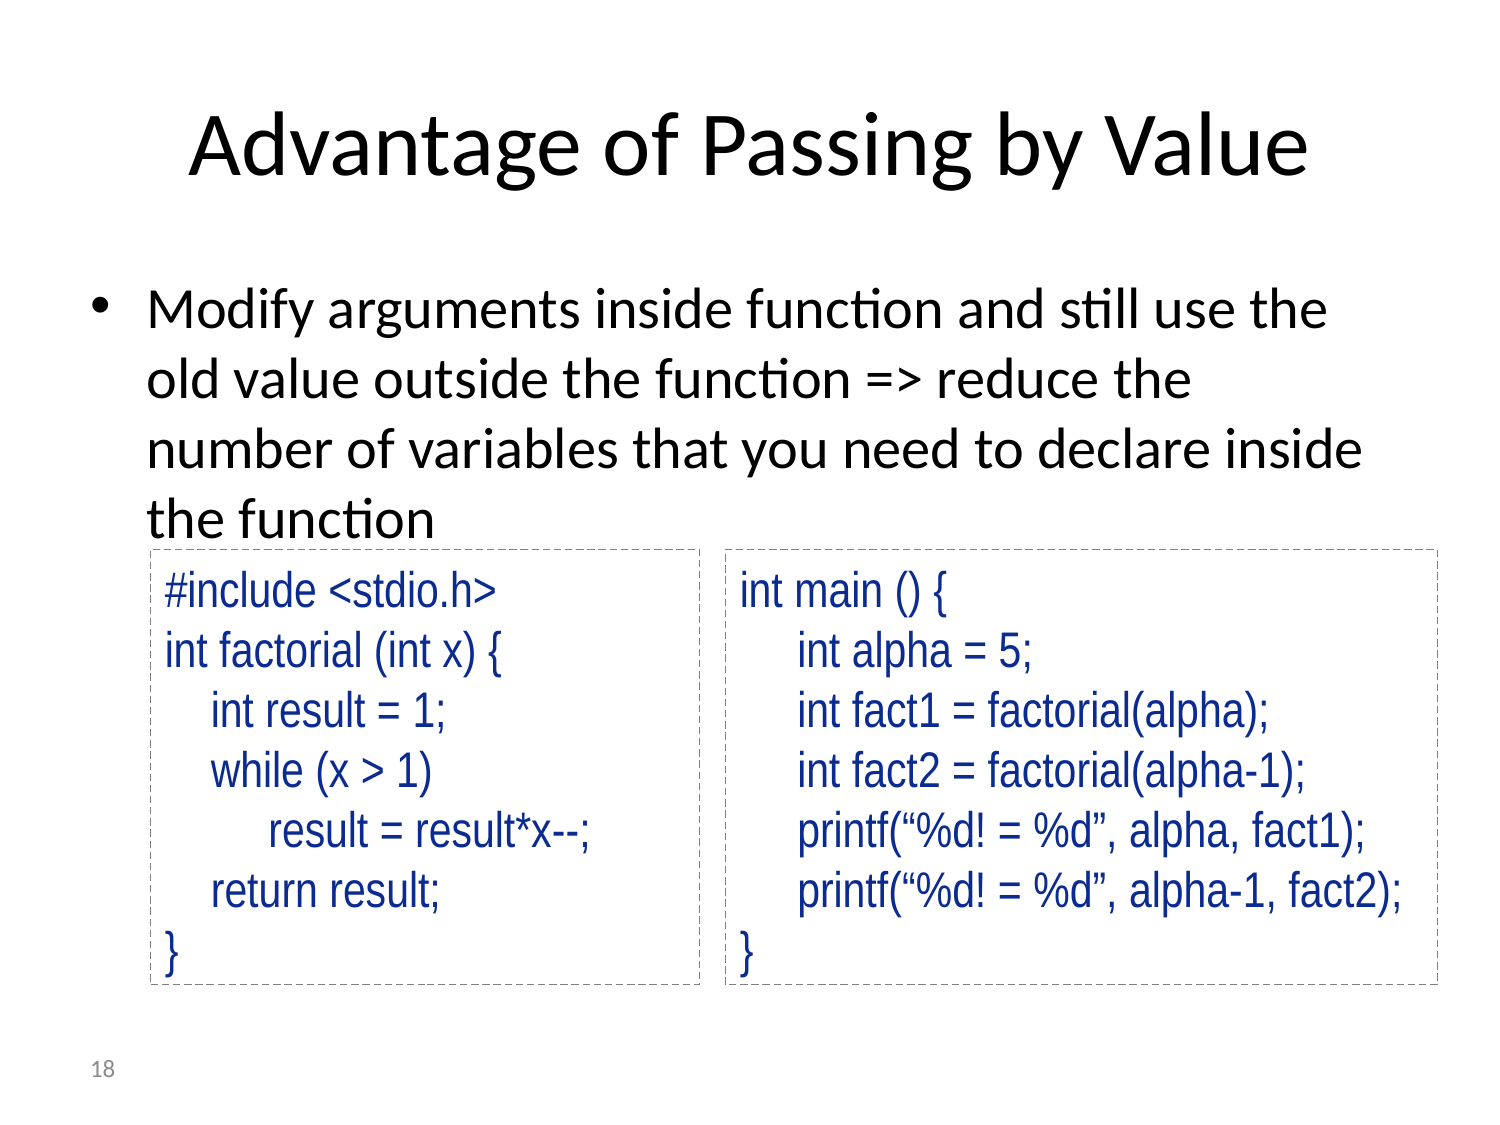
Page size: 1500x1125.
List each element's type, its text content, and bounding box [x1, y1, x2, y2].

text_box #include <stdio.h> int factorial (int x) { int result = 1; while (x > 1) result = result*x--; return result; } [150, 549, 700, 985]
title Advantage of Passing by Value [75, 45, 1425, 233]
list Modify arguments inside function and still use the old value outside the function => reduce the number of variables that you need to declare inside the function [75, 262, 1400, 1005]
slide_number 18 [75, 1037, 425, 1098]
text_box int main () { int alpha = 5; int fact1 = factorial(alpha); int fact2 = factorial(alpha-1); printf(“%d! = %d”, alpha, fact1); printf(“%d! = %d”, alpha-1, fact2); } [725, 549, 1438, 985]
